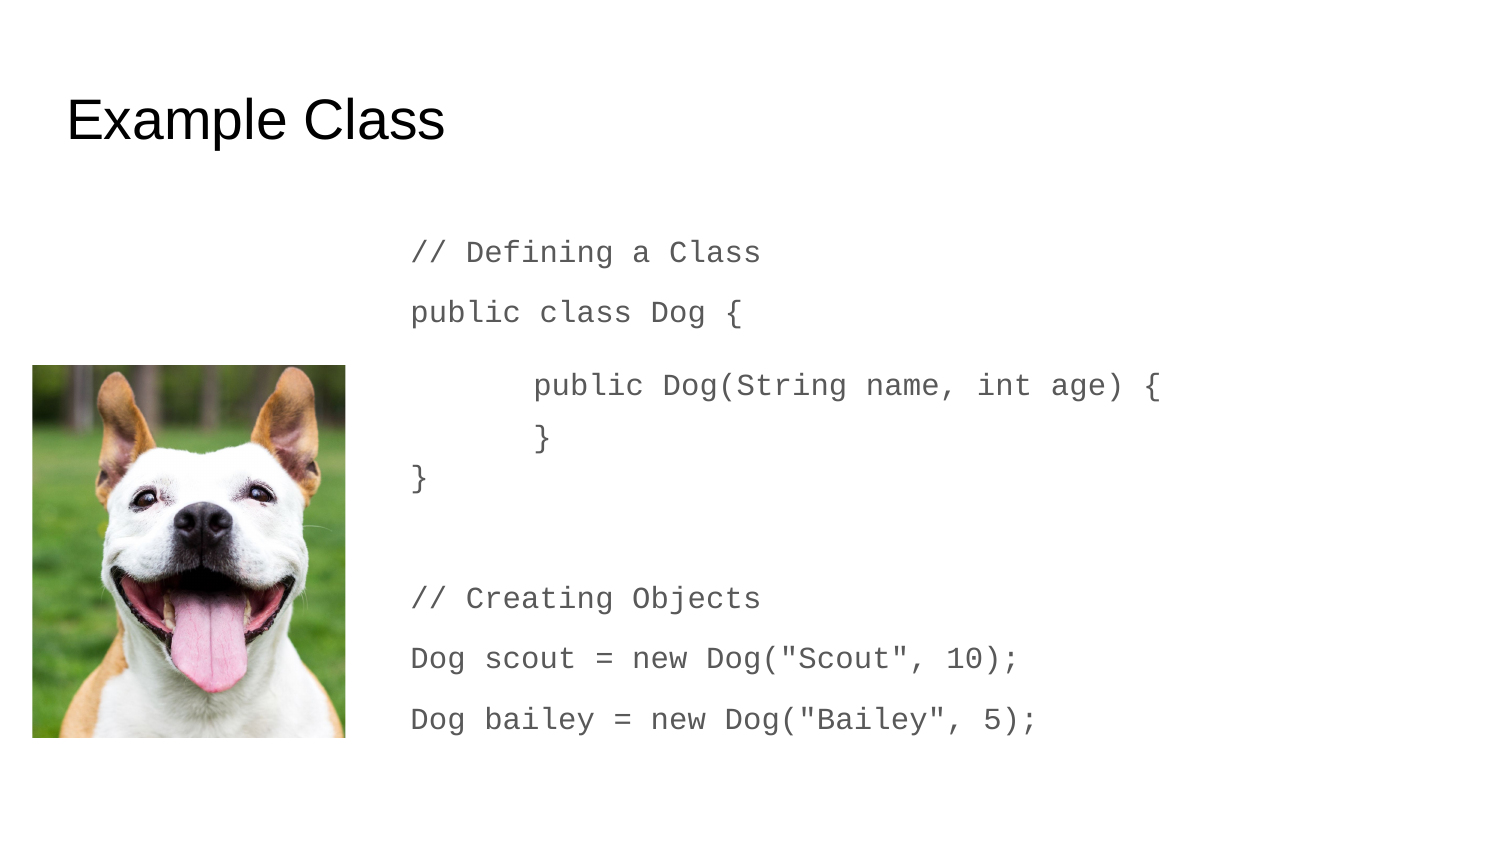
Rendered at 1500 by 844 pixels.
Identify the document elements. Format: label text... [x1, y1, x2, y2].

title Example Class [51, 72, 1449, 167]
picture [32, 364, 346, 738]
list // Defining a Class public class Dog { public Dog(String name, int age) { } } // Creating Objects Dog scout = new Dog("Scout", 10); Dog bailey = new Dog("Bailey", 5); [395, 216, 1457, 755]
